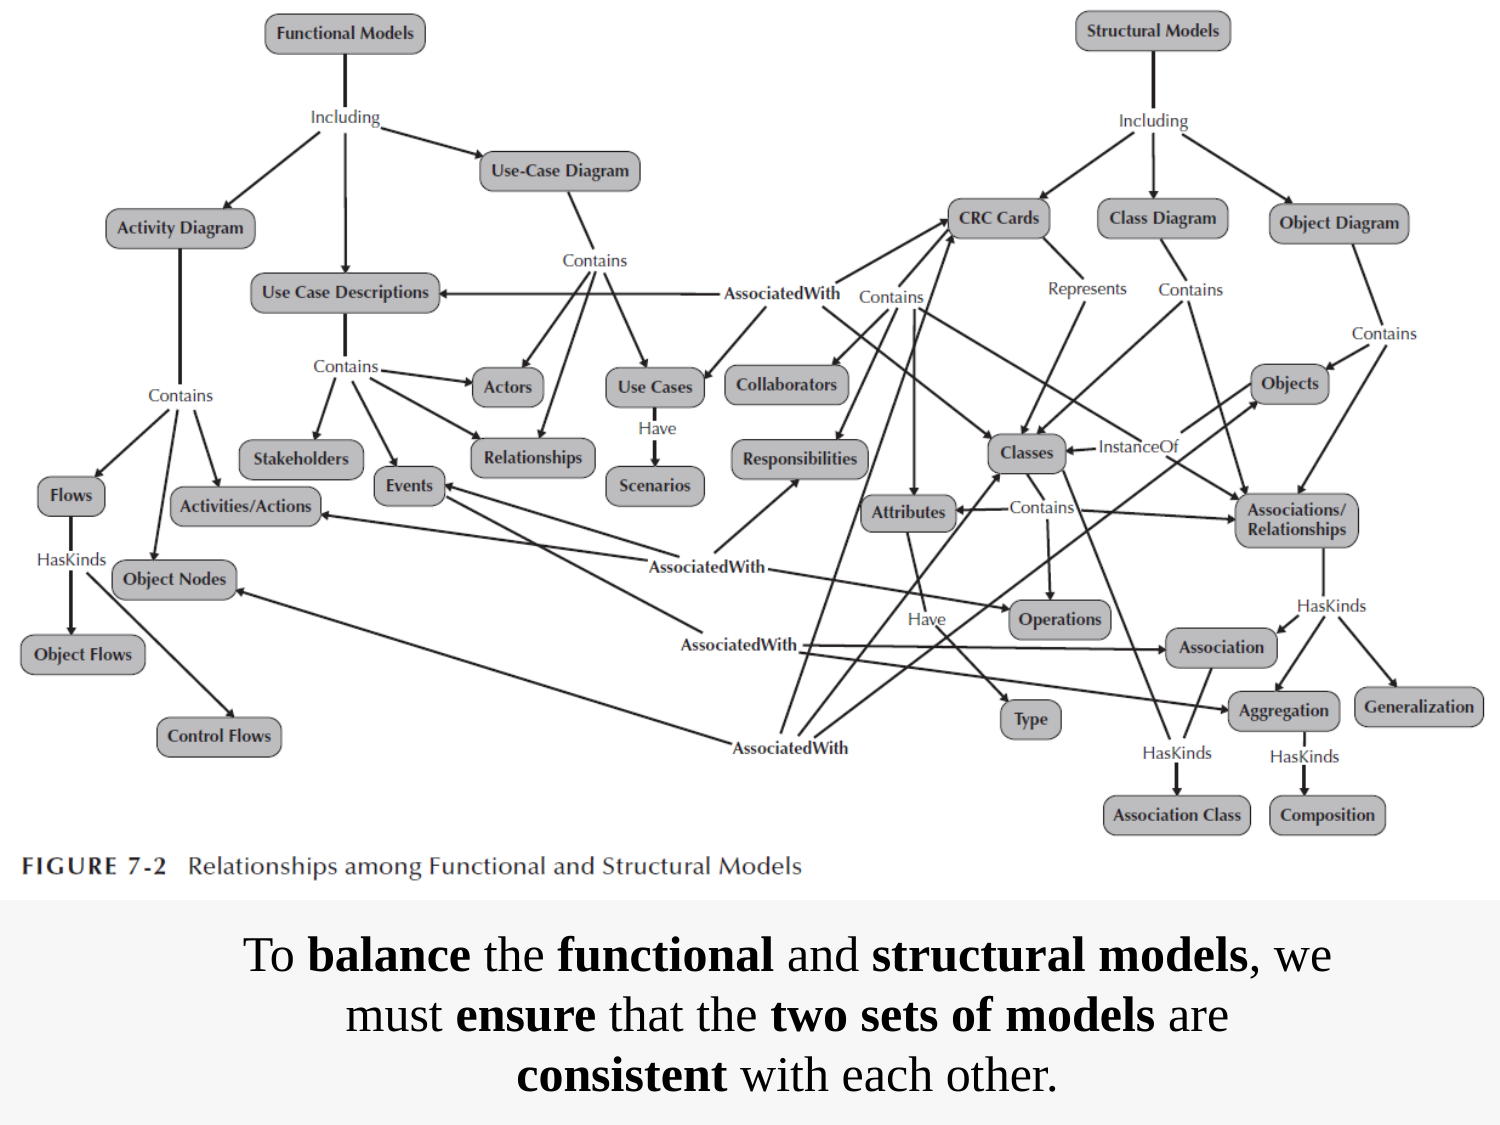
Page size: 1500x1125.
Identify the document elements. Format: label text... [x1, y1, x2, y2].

picture [0, 0, 1500, 900]
list To balance the functional and structural models, we must ensure that the two sets of models are consistent with each other. [143, 914, 1357, 1113]
